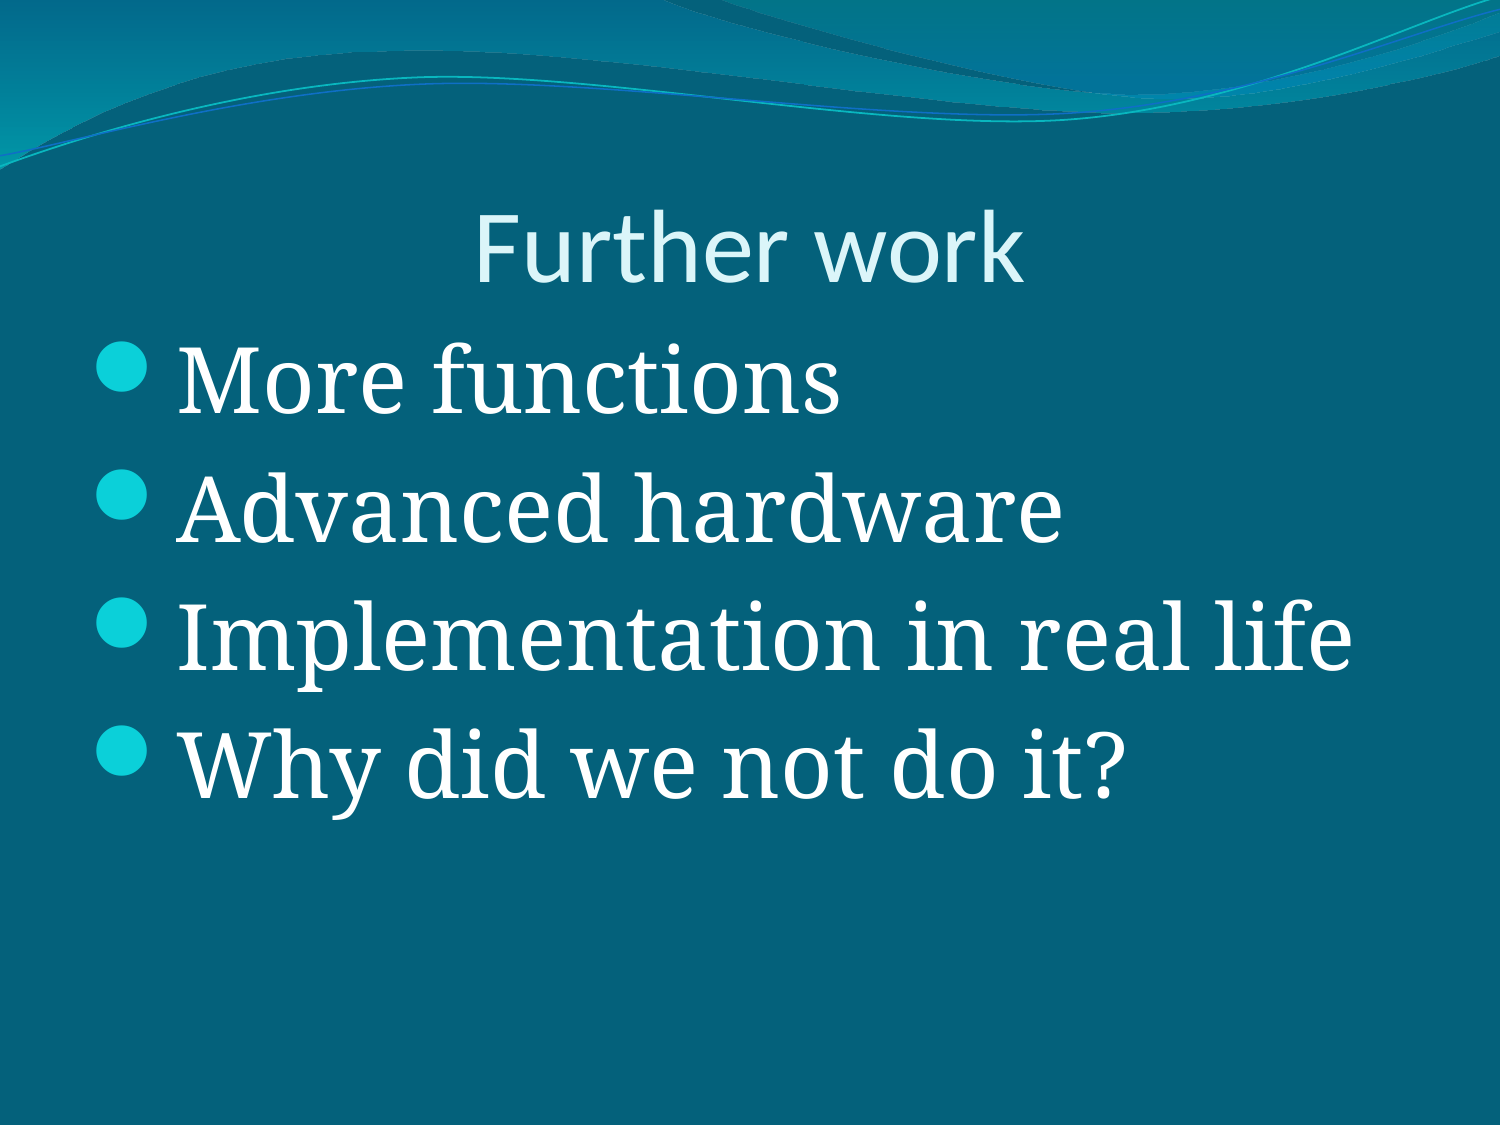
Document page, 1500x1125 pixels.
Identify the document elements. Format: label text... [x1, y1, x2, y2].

list More functions Advanced hardware Implementation in real life Why did we not do it? [75, 314, 1412, 1043]
title Further work [75, 115, 1425, 303]
